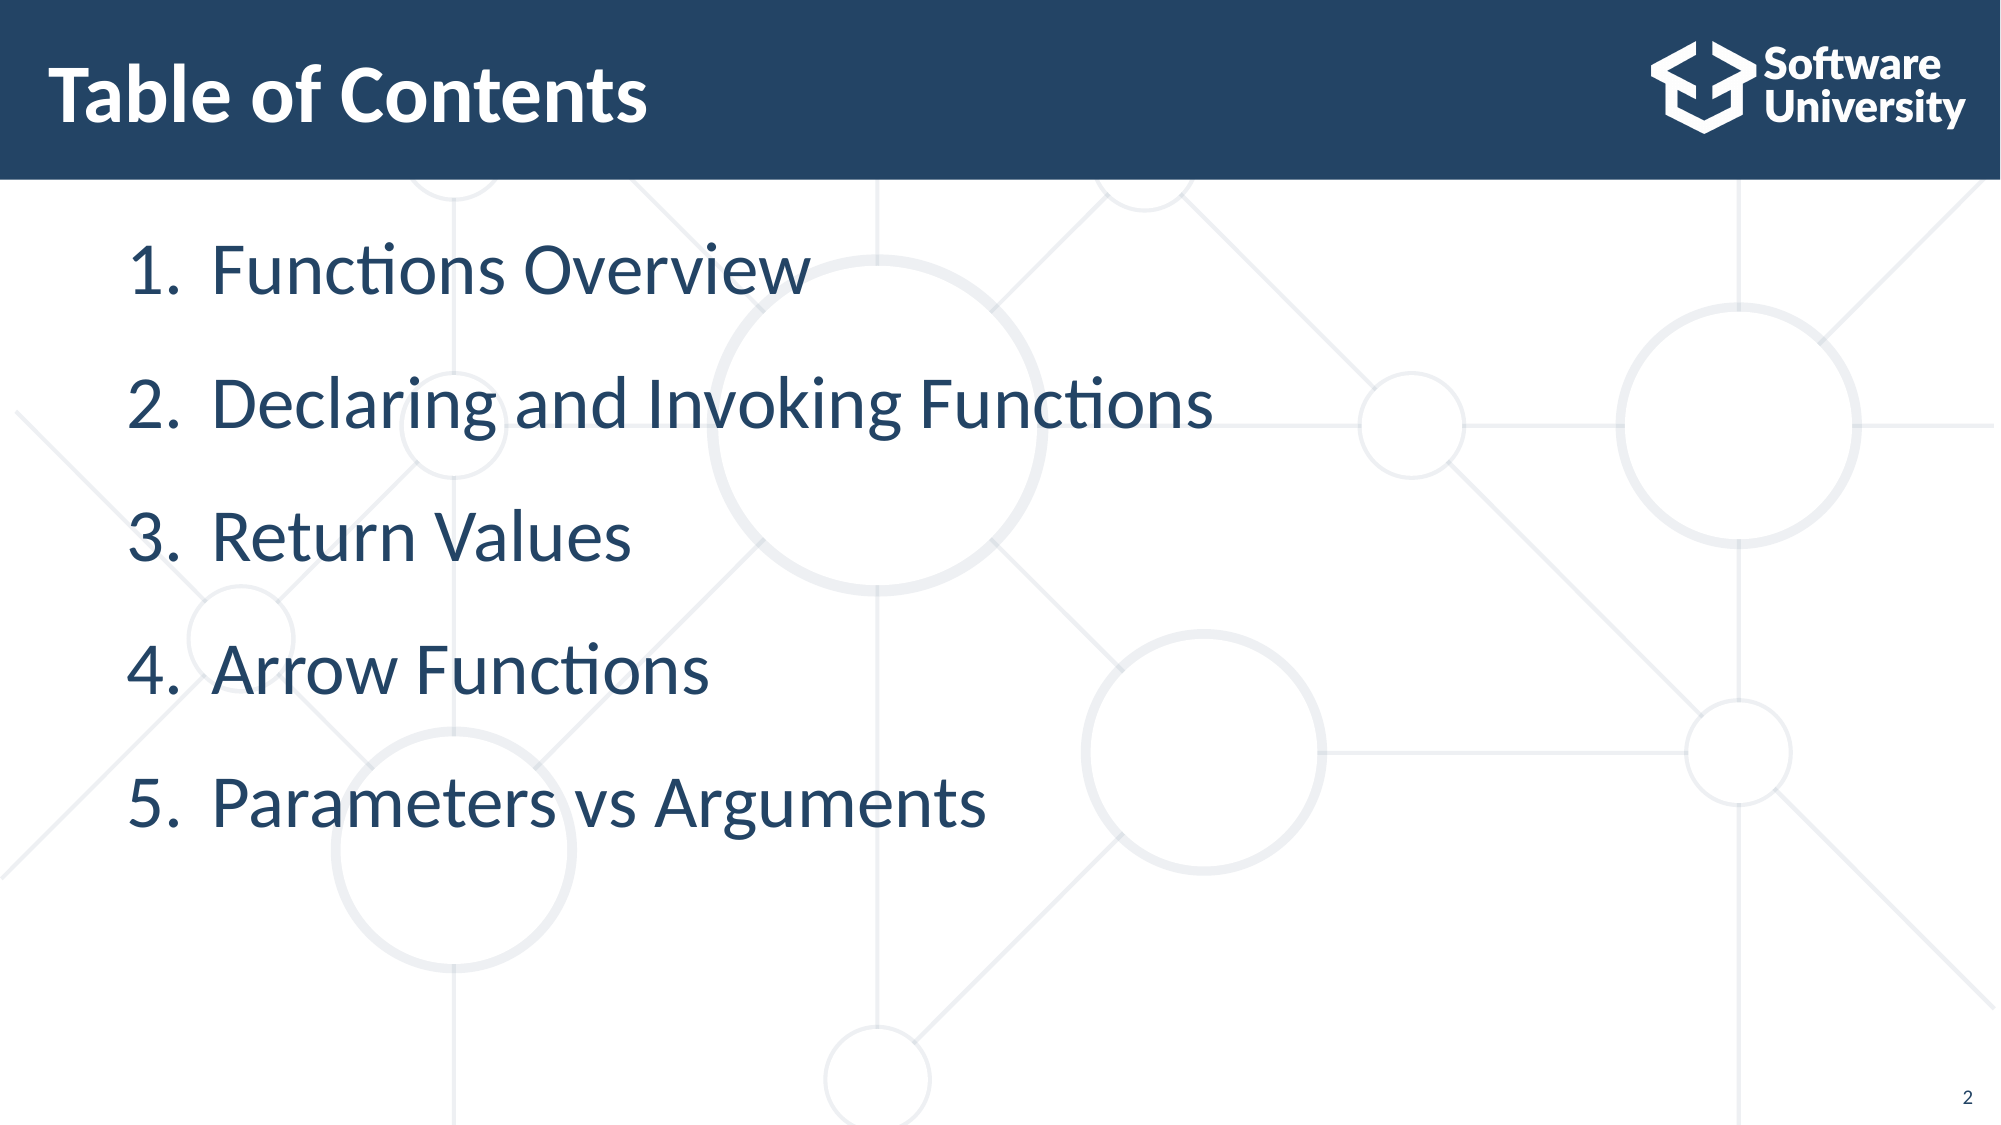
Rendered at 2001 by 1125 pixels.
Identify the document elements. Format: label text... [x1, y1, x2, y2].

picture [1651, 41, 1966, 134]
list Functions Overview Declaring and Invoking Functions Return Values Arrow Functions Parameters vs Arguments [31, 196, 1970, 1104]
title Table of Contents [31, 16, 1625, 162]
slide_number 2 [1927, 1067, 1989, 1117]
